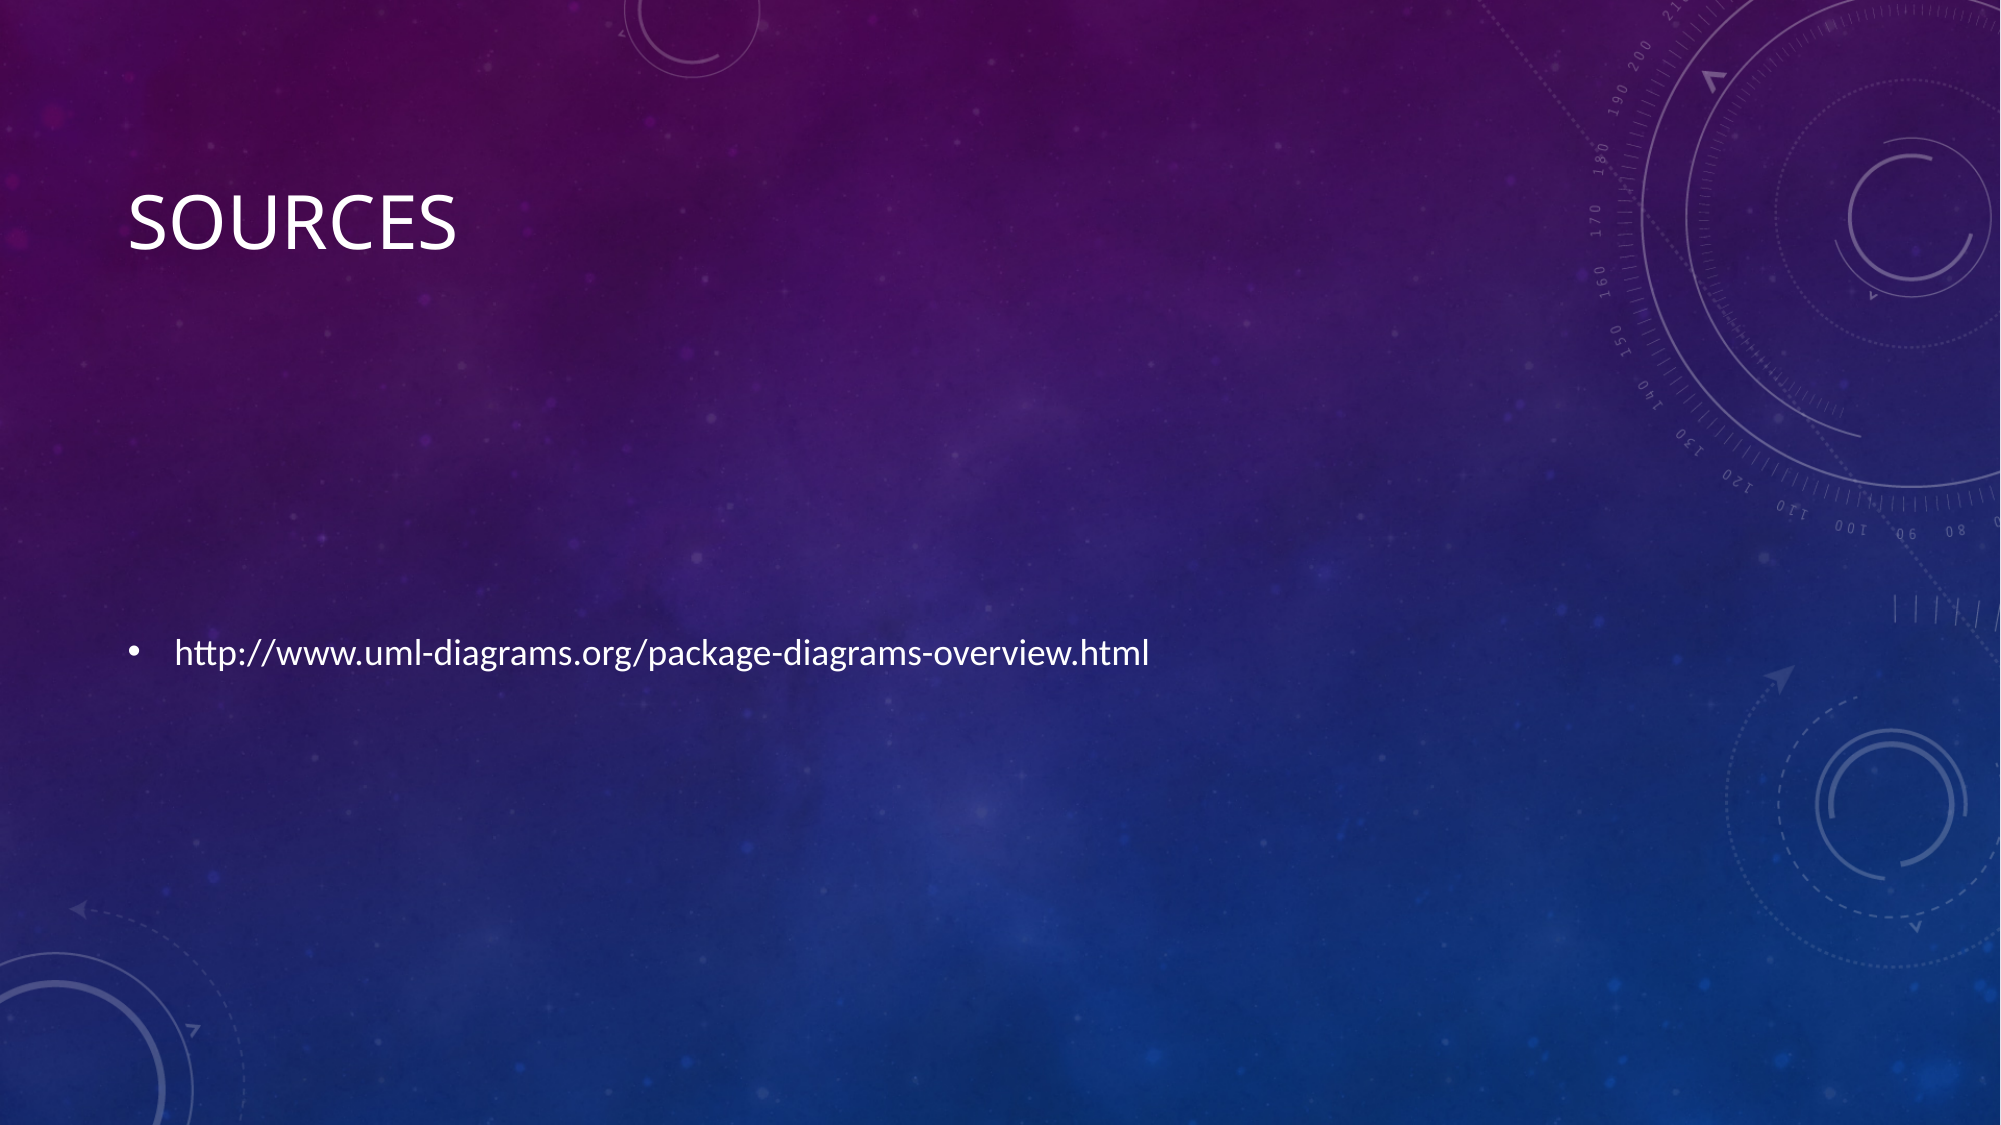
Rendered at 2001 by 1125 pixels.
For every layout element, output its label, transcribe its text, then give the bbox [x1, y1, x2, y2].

picture [0, 0, 2001, 1125]
title Sources [112, 99, 1775, 339]
list http://www.uml-diagrams.org/package-diagrams-overview.html [112, 351, 1775, 950]
